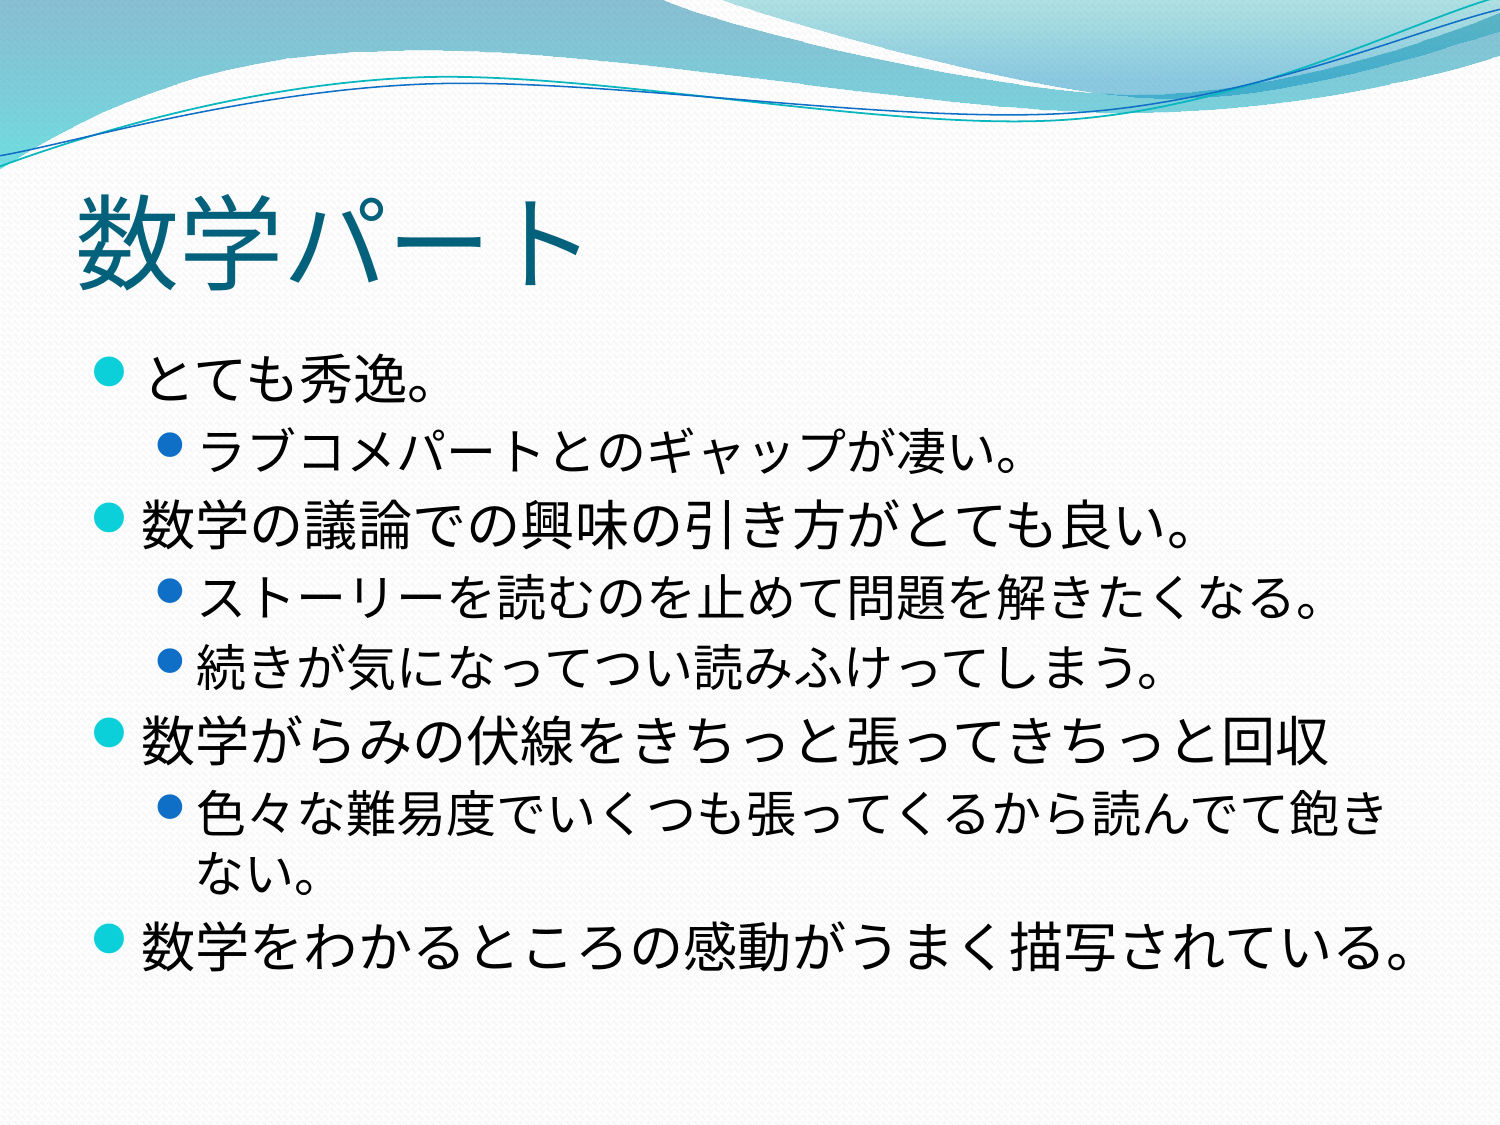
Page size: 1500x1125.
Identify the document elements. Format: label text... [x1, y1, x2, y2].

list とても秀逸。 ラブコメパートとのギャップが凄い。 数学の議論での興味の引き方がとても良い。 ストーリーを読むのを止めて問題を解きたくなる。 続きが気になってつい読みふけってしまう。 数学がらみの伏線をきちっと張ってきちっと回収 色々な難易度でいくつも張ってくるから読んでて飽きない。 数学をわかるところの感動がうまく描写されている。 [75, 338, 1425, 1094]
title 数学パート [75, 115, 1425, 303]
